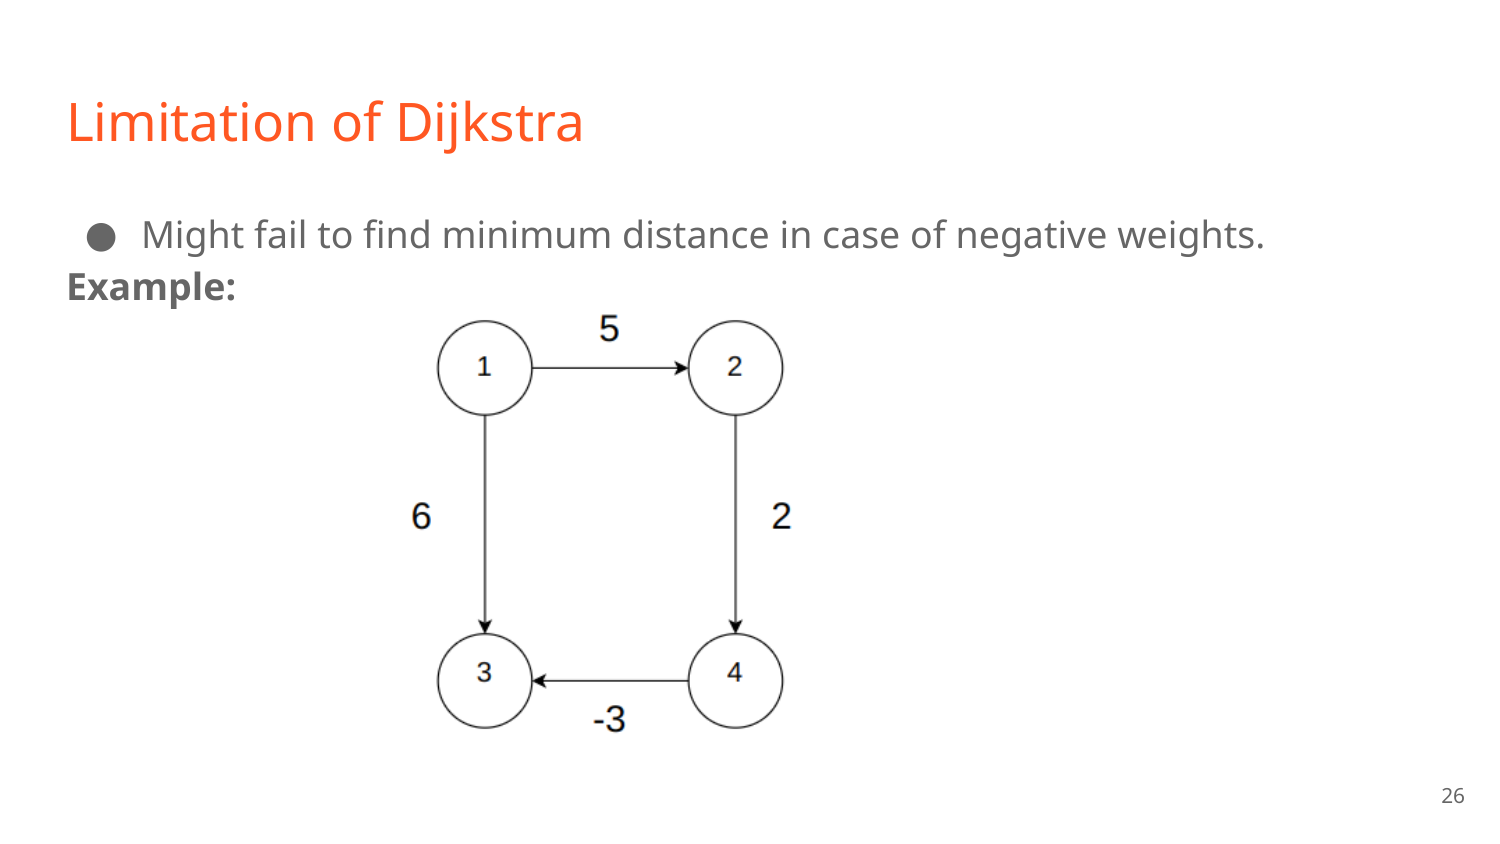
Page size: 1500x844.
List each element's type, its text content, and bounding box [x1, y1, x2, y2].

slide_number ‹#› [1389, 764, 1480, 830]
title Limitation of Dijkstra [51, 72, 1449, 167]
list Might fail to find minimum distance in case of negative weights. Example: [51, 189, 1449, 750]
picture [360, 287, 850, 769]
